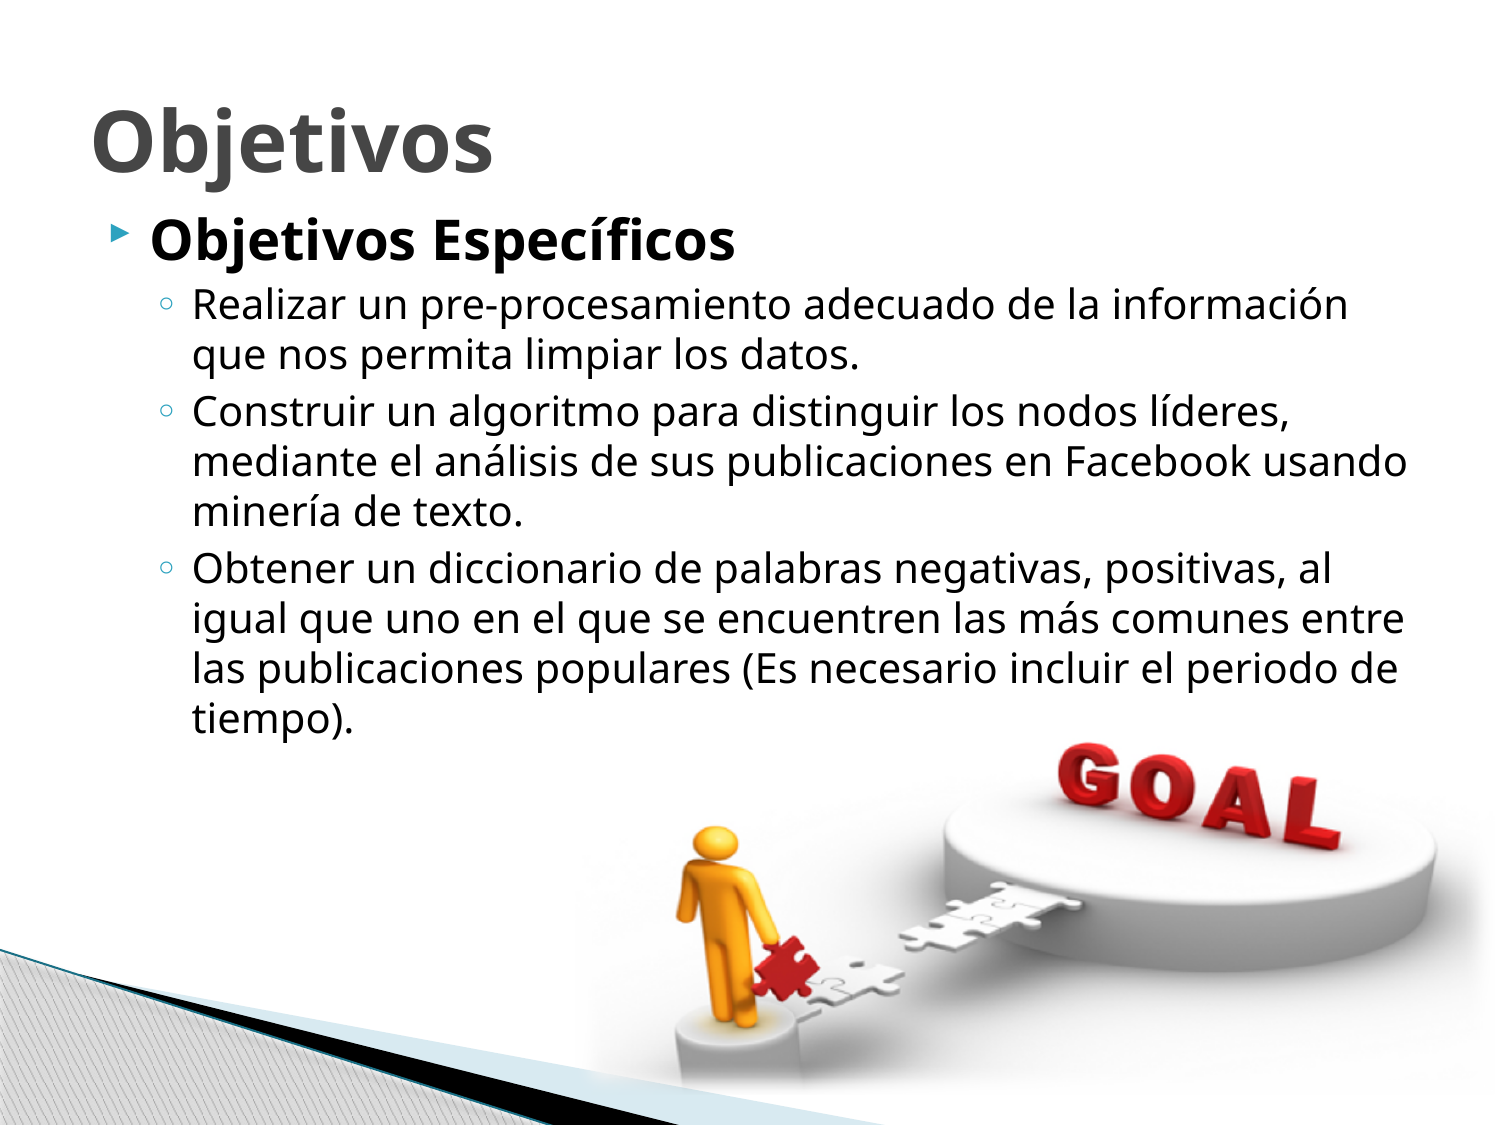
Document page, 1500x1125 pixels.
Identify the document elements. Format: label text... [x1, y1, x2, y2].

list Objetivos Específicos Realizar un pre-procesamiento adecuado de la información que nos permita limpiar los datos. Construir un algoritmo para distinguir los nodos líderes, mediante el análisis de sus publicaciones en Facebook usando minería de texto. Obtener un diccionario de palabras negativas, positivas, al igual que uno en el que se encuentren las más comunes entre las publicaciones populares (Es necesario incluir el periodo de tiempo). [75, 233, 1425, 953]
title Objetivos [75, 45, 1425, 233]
picture [575, 703, 1495, 1096]
